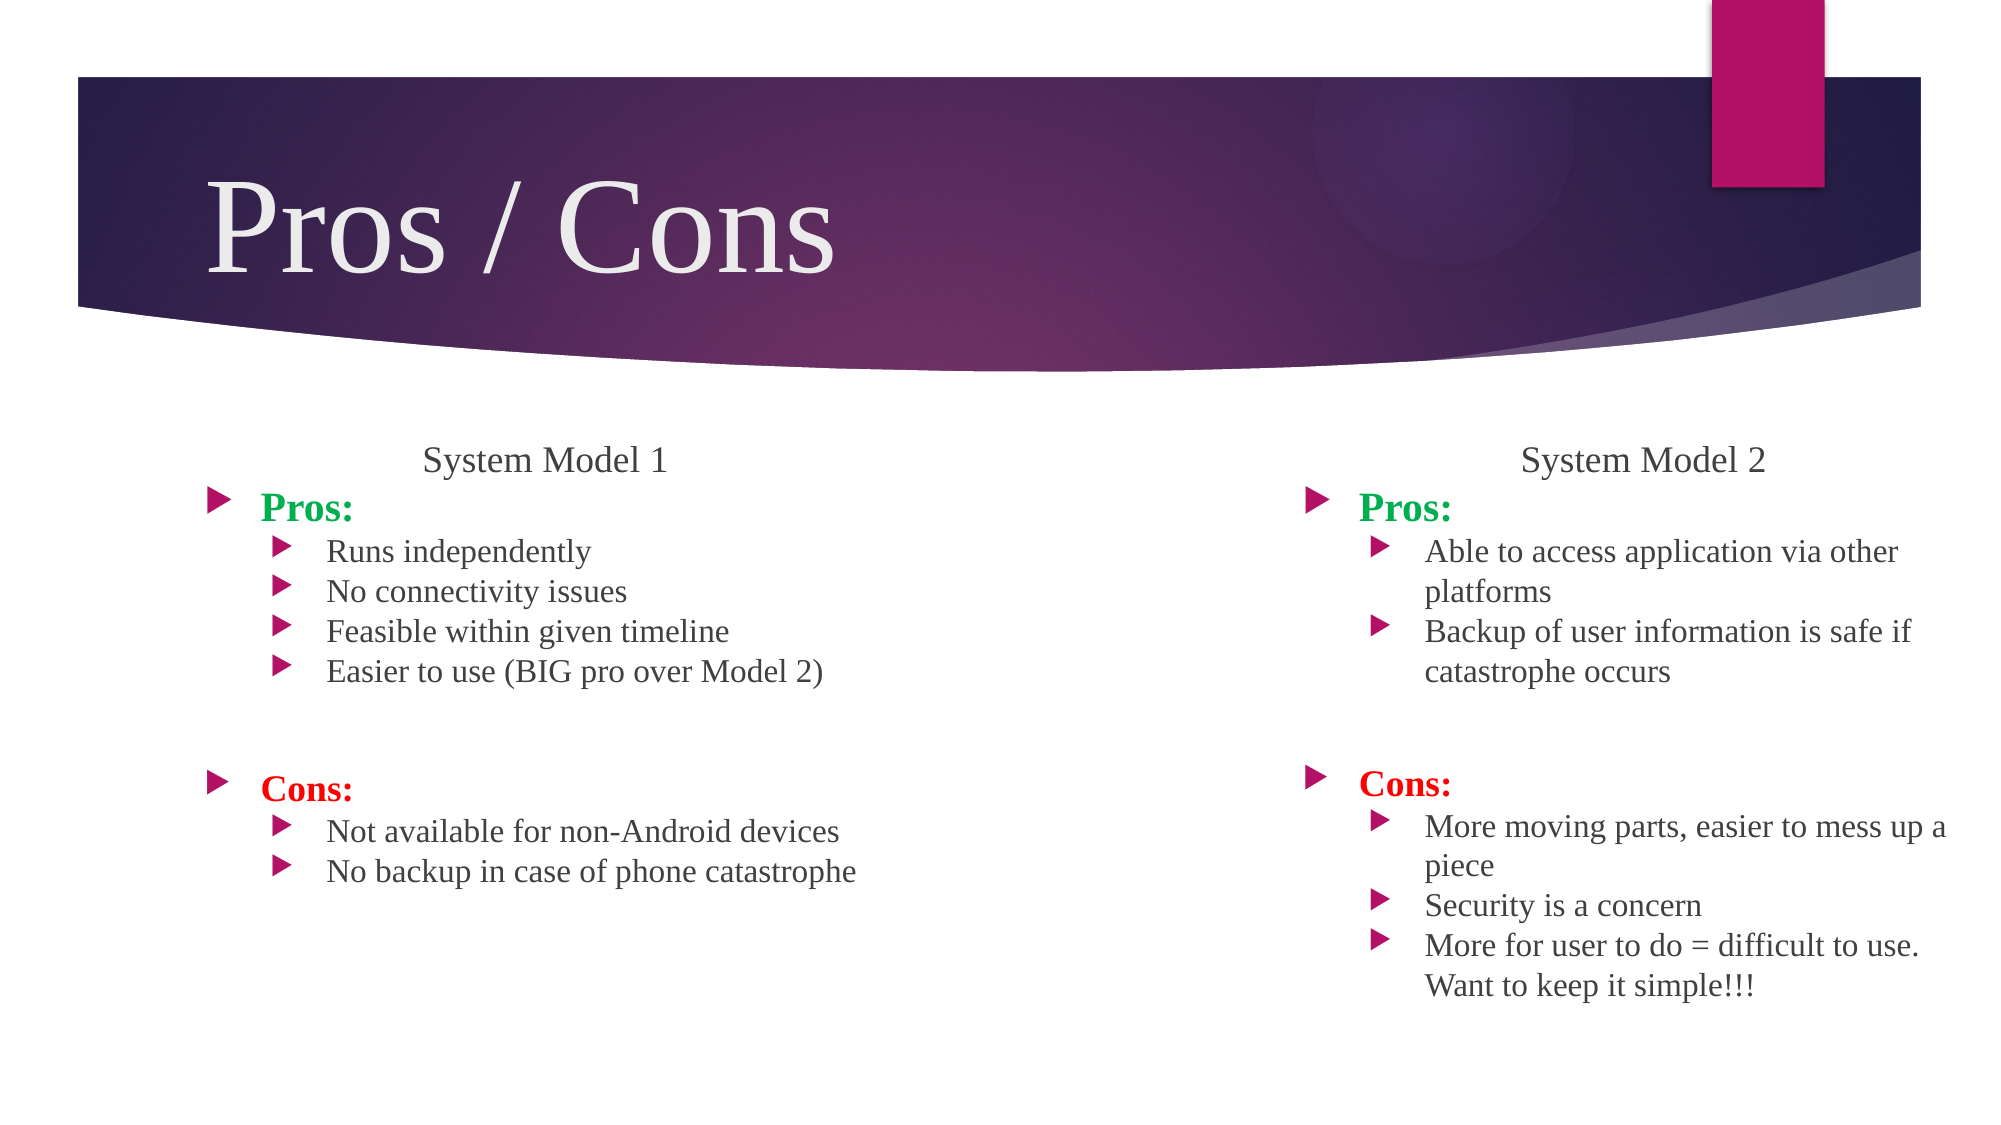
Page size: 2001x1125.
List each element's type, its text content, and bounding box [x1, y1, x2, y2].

list System Model 1 Pros: Runs independently No connectivity issues Feasible within given timeline Easier to use (BIG pro over Model 2) Cons: Not available for non-Android devices No backup in case of phone catastrophe [189, 427, 902, 988]
title Pros / Cons [189, 159, 1627, 276]
list System Model 2 Pros: Able to access application via other platforms Backup of user information is safe if catastrophe occurs Cons: More moving parts, easier to mess up a piece Security is a concern More for user to do = difficult to use. Want to keep it simple!!! [1287, 427, 2000, 988]
